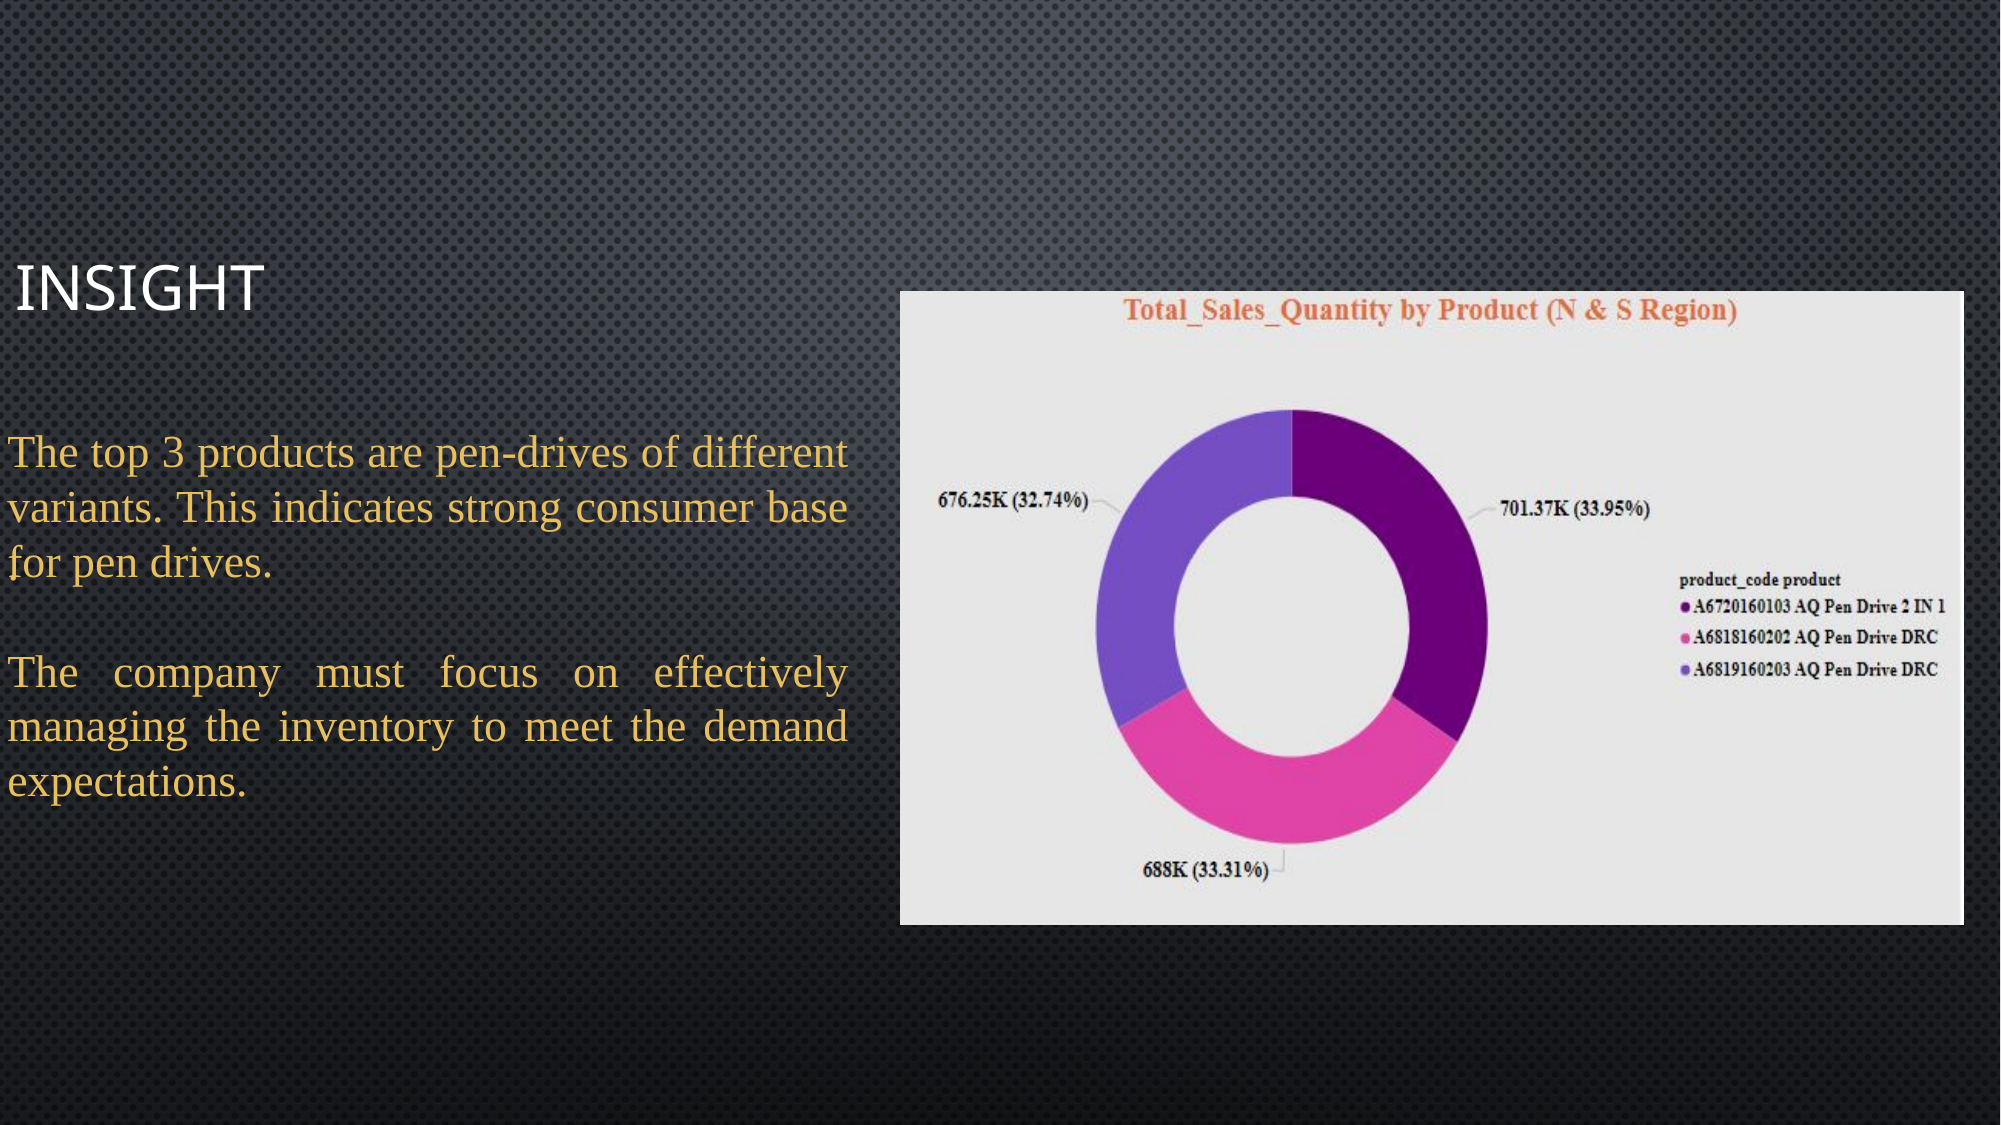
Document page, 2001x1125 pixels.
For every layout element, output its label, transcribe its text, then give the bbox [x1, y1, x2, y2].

text_box INSIGHT [0, 214, 296, 358]
picture [899, 291, 1964, 925]
text_box The top 3 products are pen-drives of different variants. This indicates strong consumer base for pen drives. The company must focus on effectively managing the inventory to meet the demand expectations. [0, 413, 864, 814]
